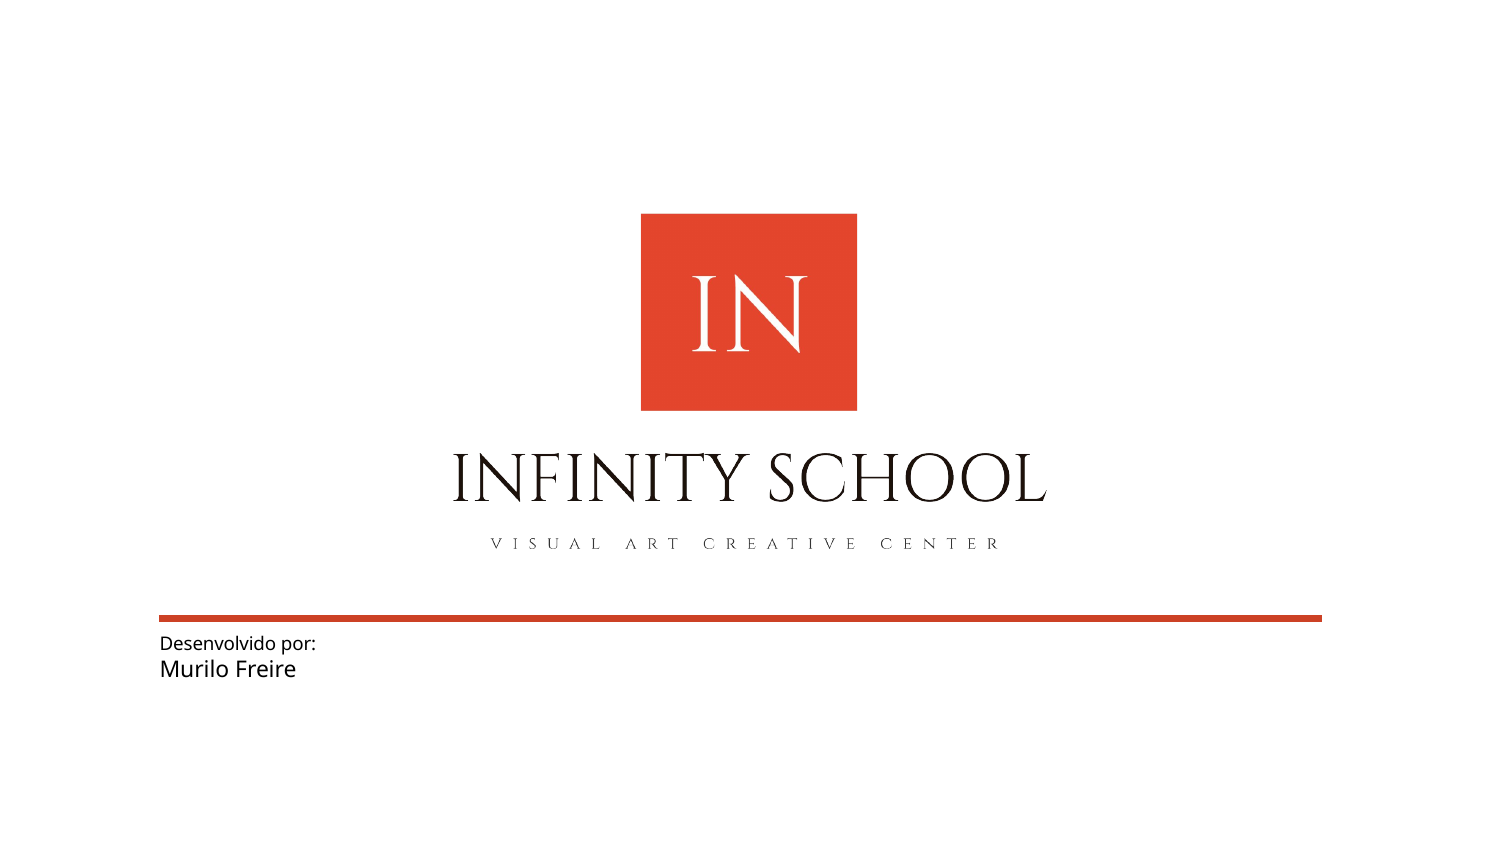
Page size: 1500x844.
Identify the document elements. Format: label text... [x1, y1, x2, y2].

picture [452, 213, 1048, 549]
text_box Desenvolvido por: Murilo Freire [157, 629, 332, 682]
